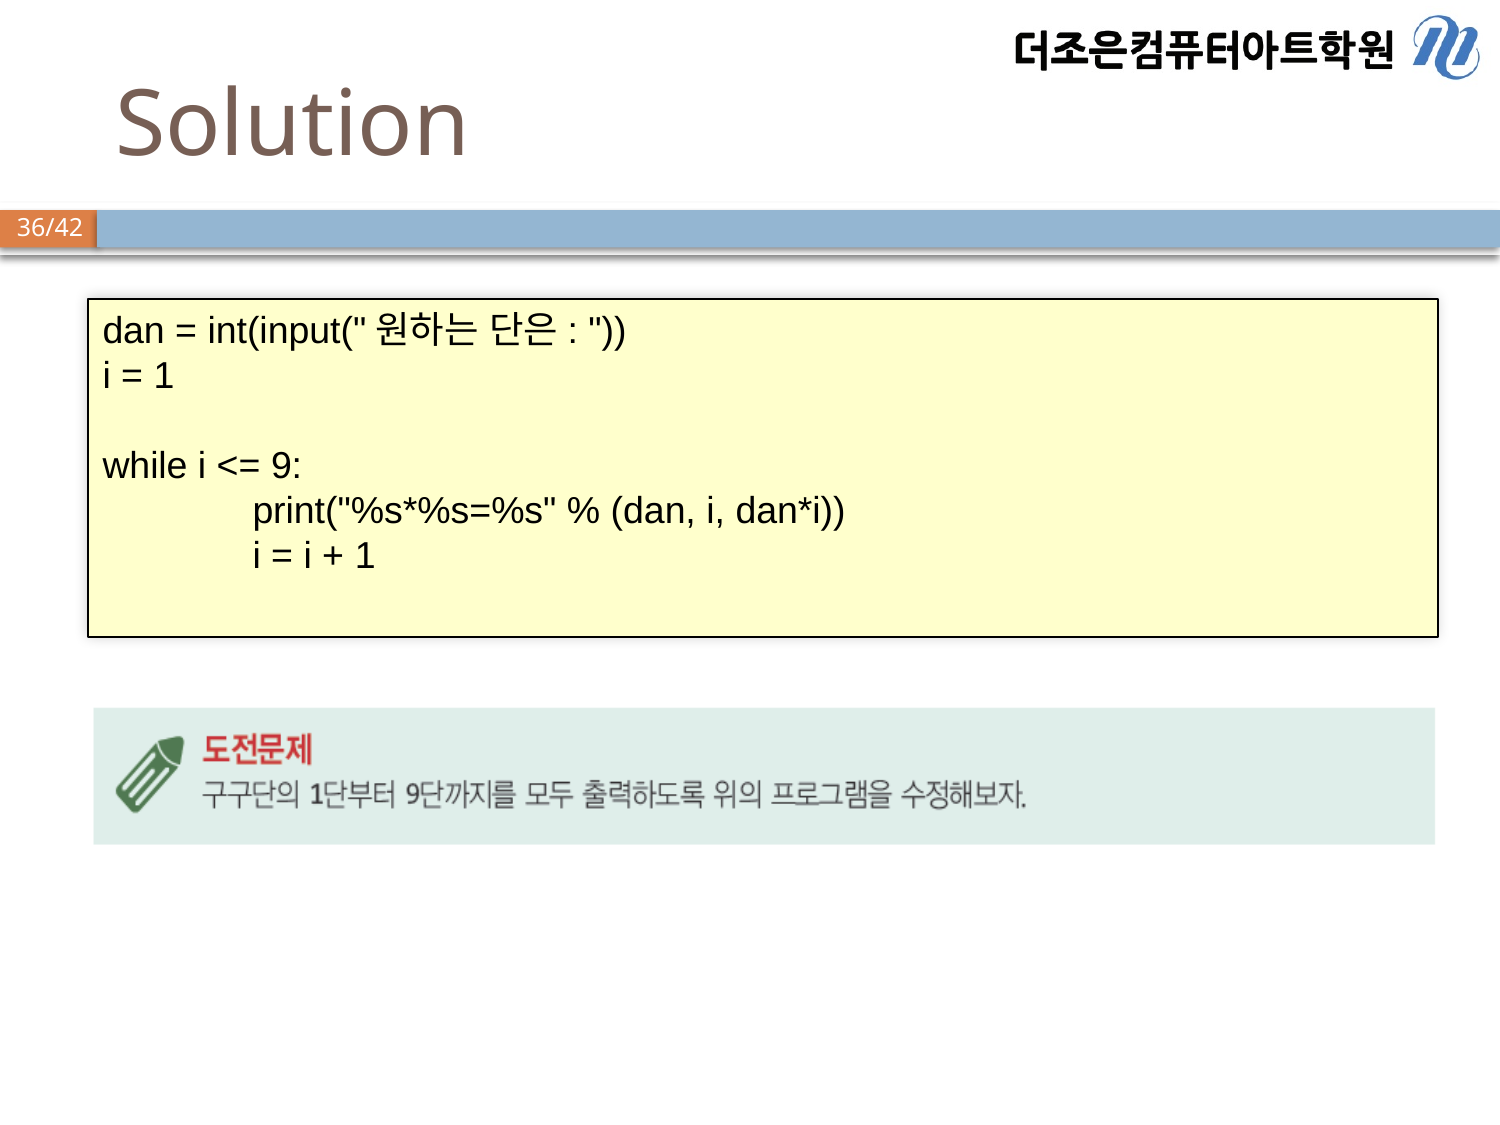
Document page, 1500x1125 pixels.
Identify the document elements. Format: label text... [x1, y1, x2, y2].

picture [84, 693, 1438, 859]
picture [993, 6, 1500, 87]
title Solution [100, 37, 1438, 200]
text_box dan = int(input("원하는 단은: ")) i = 1 while i <= 9: print("%s*%s=%s" % (dan, i, dan*i)) i = i + 1 [87, 298, 1438, 637]
